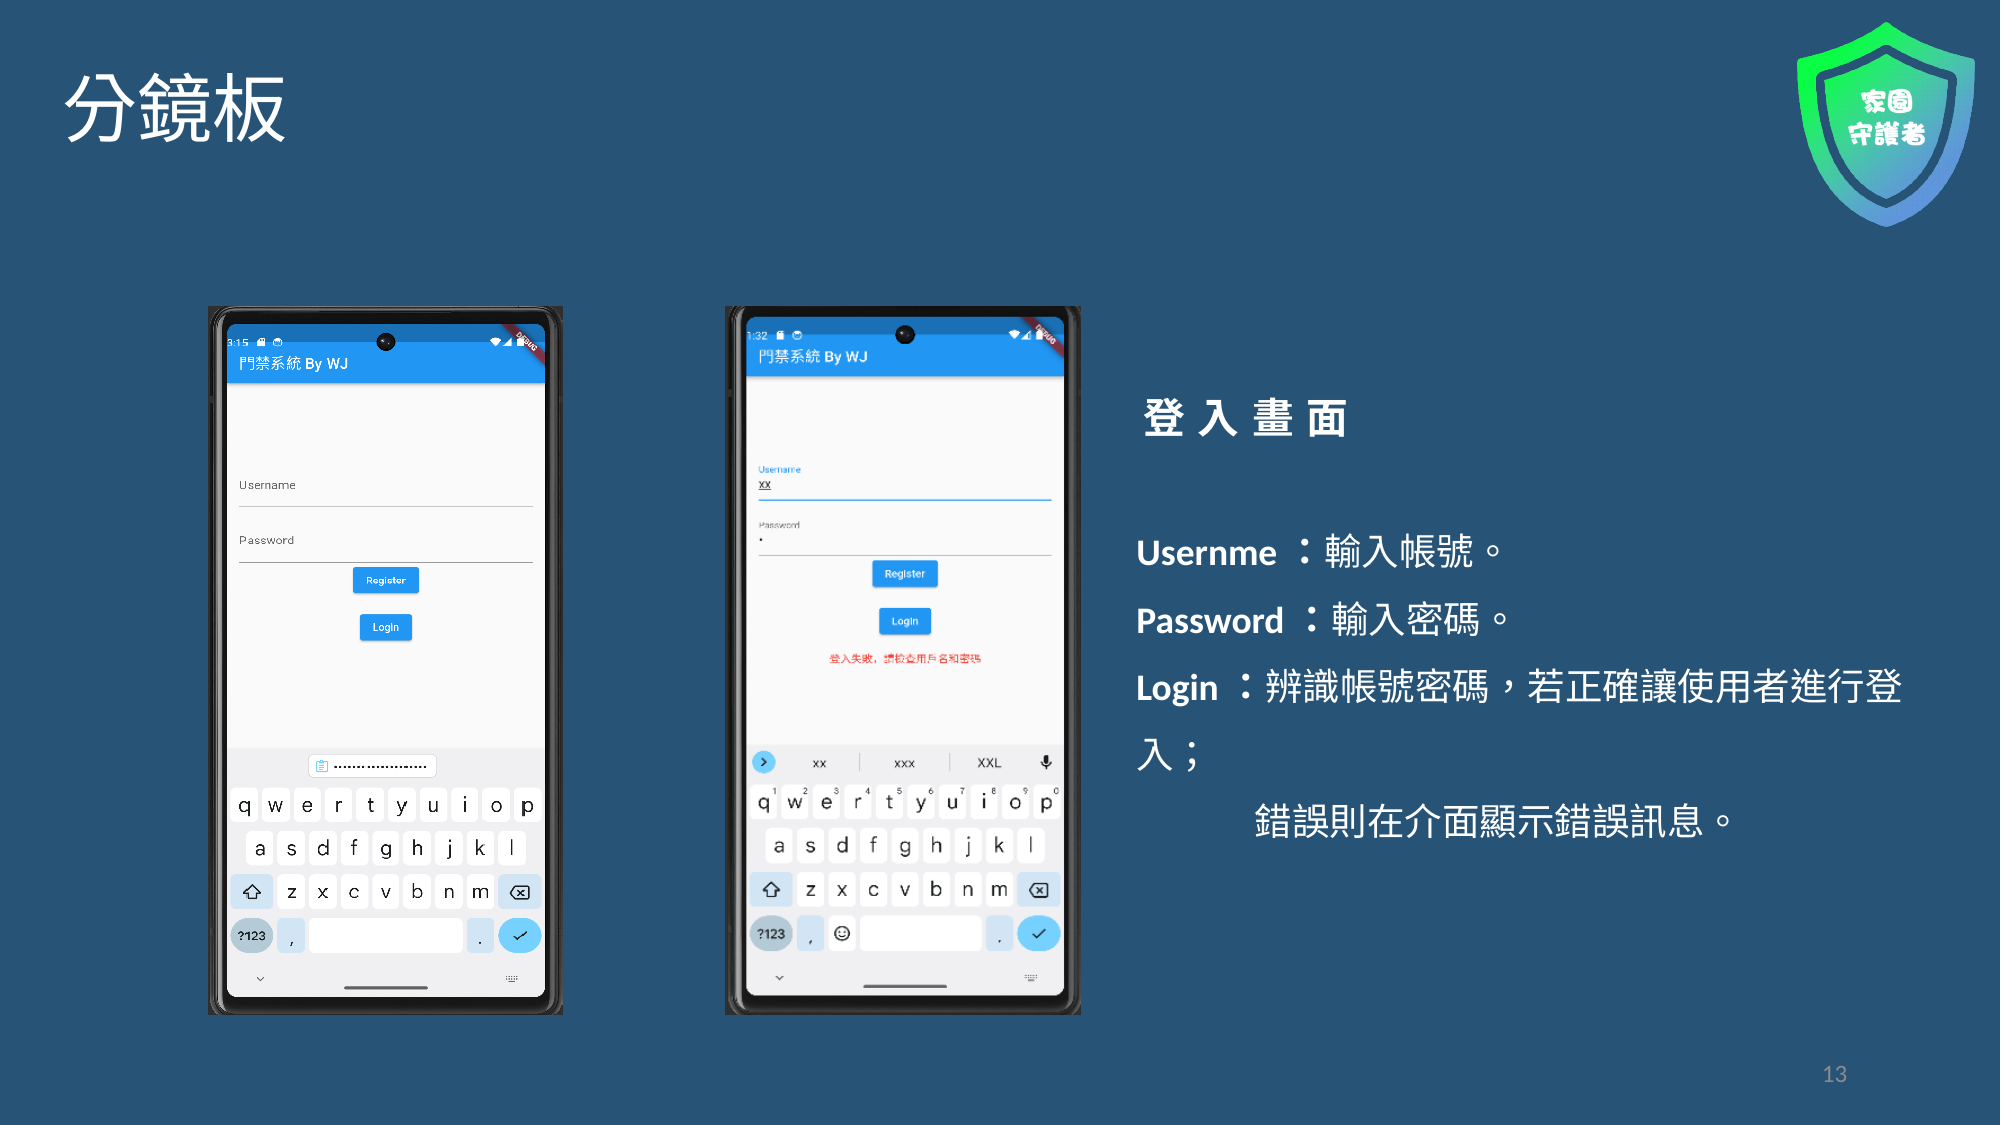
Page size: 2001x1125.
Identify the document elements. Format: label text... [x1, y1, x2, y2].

text_box Usernme：輸入帳號。 Password：輸入密碼。 Login：辨識帳號密碼，若正確讓使用者進行登入； 錯誤則在介面顯示錯誤訊息。 [1121, 498, 1954, 919]
title 分鏡板 [47, 38, 1020, 186]
slide_number 13 [1412, 1042, 1863, 1103]
picture [725, 305, 1081, 1015]
picture [1797, 22, 1975, 227]
picture [208, 305, 563, 1015]
text_box 登入畫面 [1129, 384, 1364, 450]
